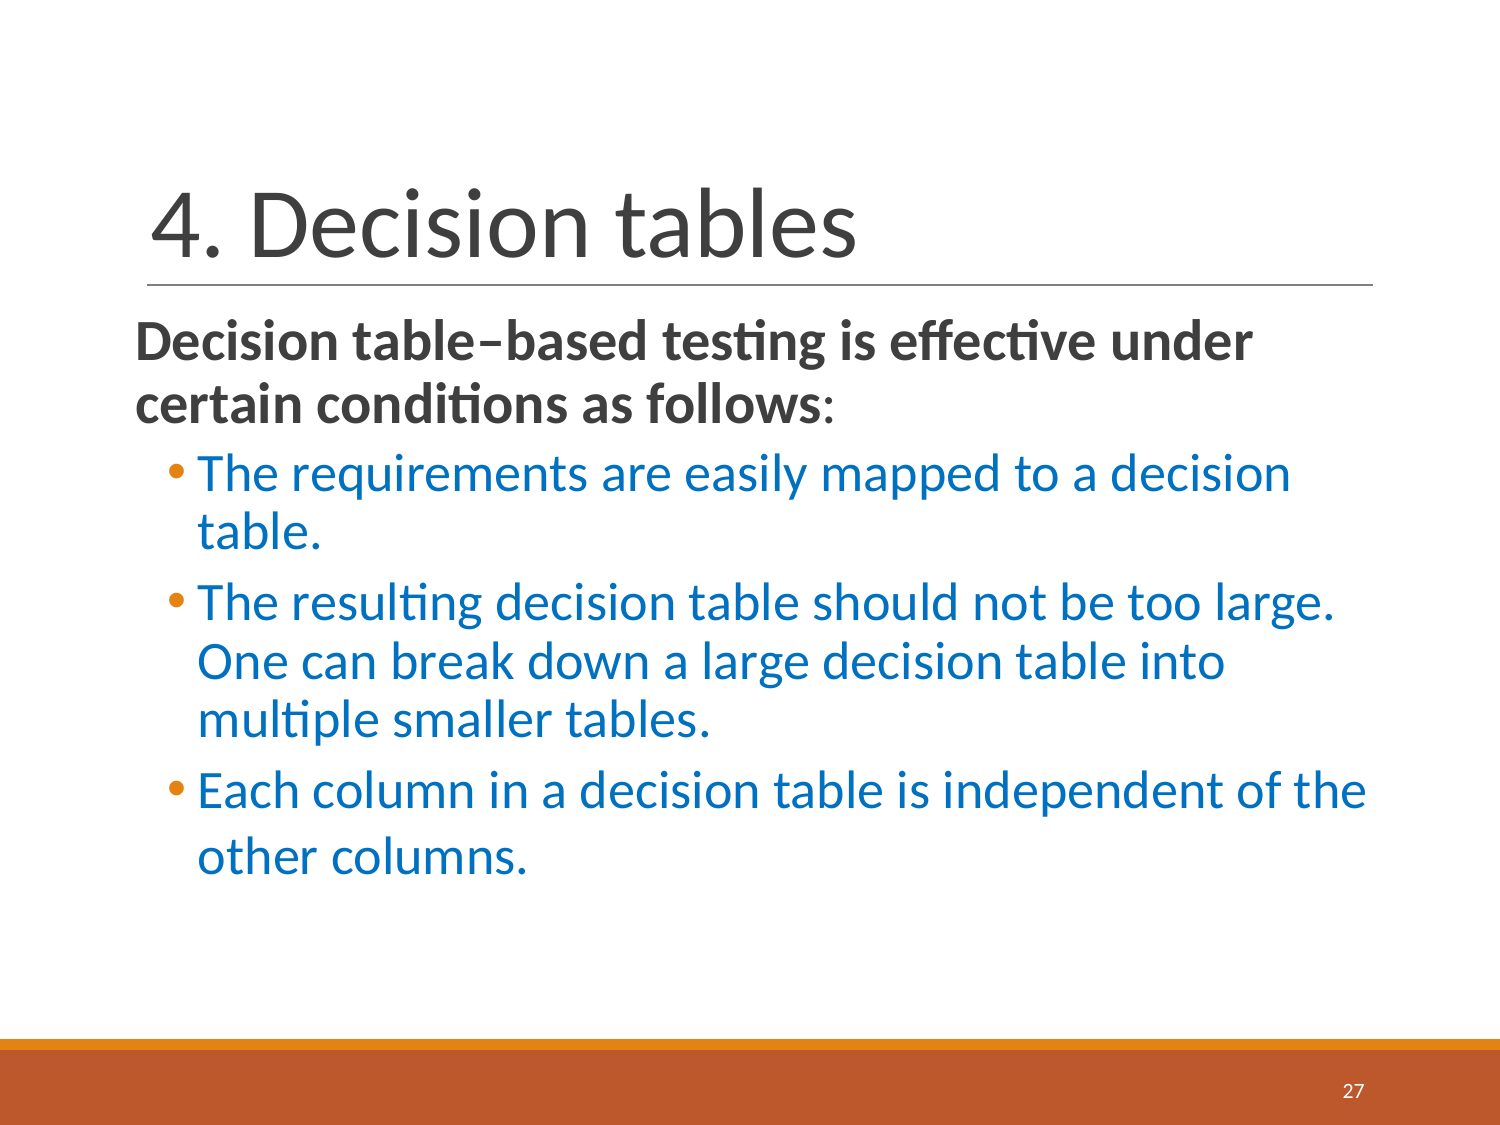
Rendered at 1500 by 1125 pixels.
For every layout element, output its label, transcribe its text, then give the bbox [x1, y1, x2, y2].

slide_number ‹#› [1218, 1059, 1380, 1120]
title 4. Decision tables [135, 47, 1373, 285]
list Decision table–based testing is effective under certain conditions as follows: The requirements are easily mapped to a decision table. The resulting decision table should not be too large. One can break down a large decision table into multiple smaller tables. Each column in a decision table is independent of the other columns. [135, 302, 1373, 963]
